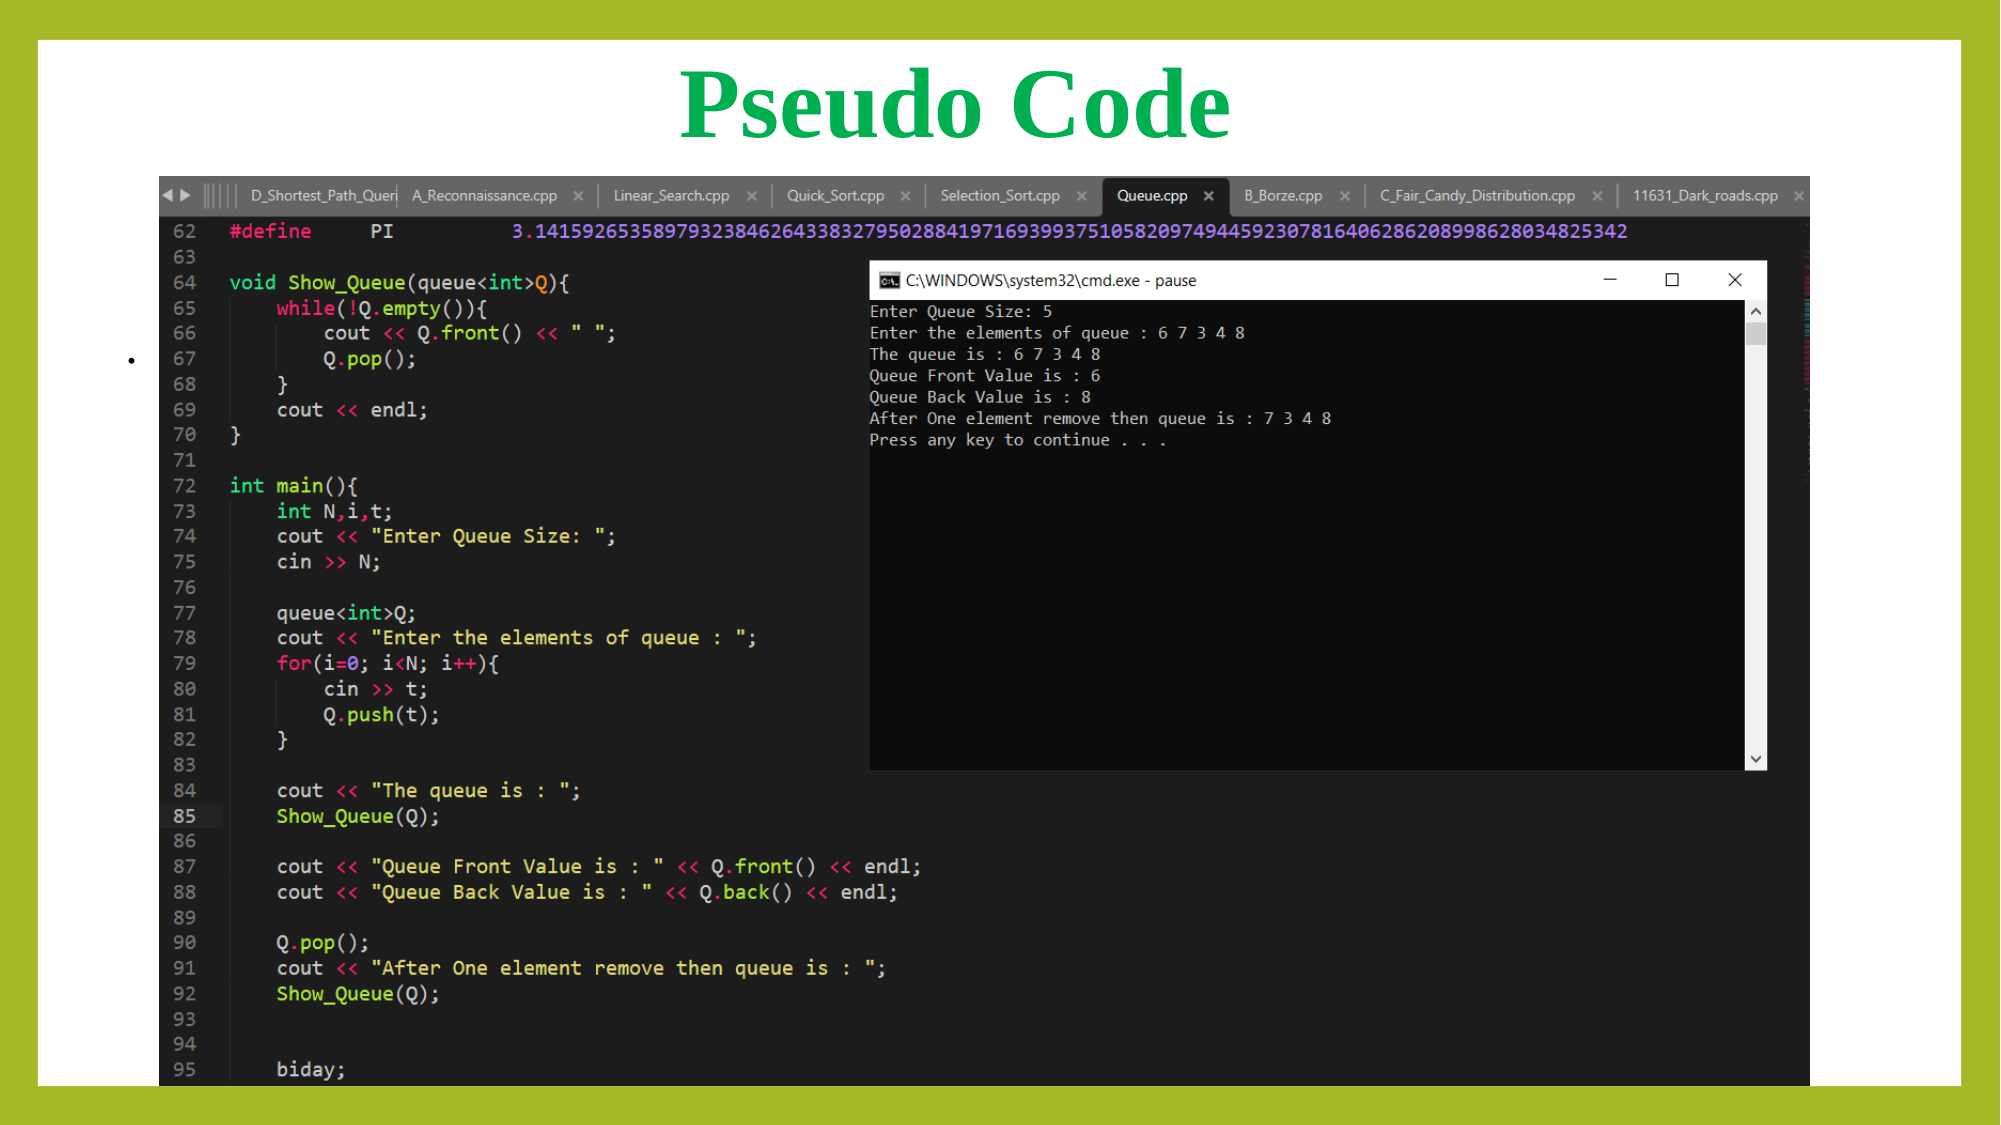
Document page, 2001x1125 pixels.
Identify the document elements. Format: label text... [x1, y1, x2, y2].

title Pseudo Code [234, 45, 1678, 164]
picture [159, 176, 1810, 1086]
list . [102, 312, 154, 1026]
